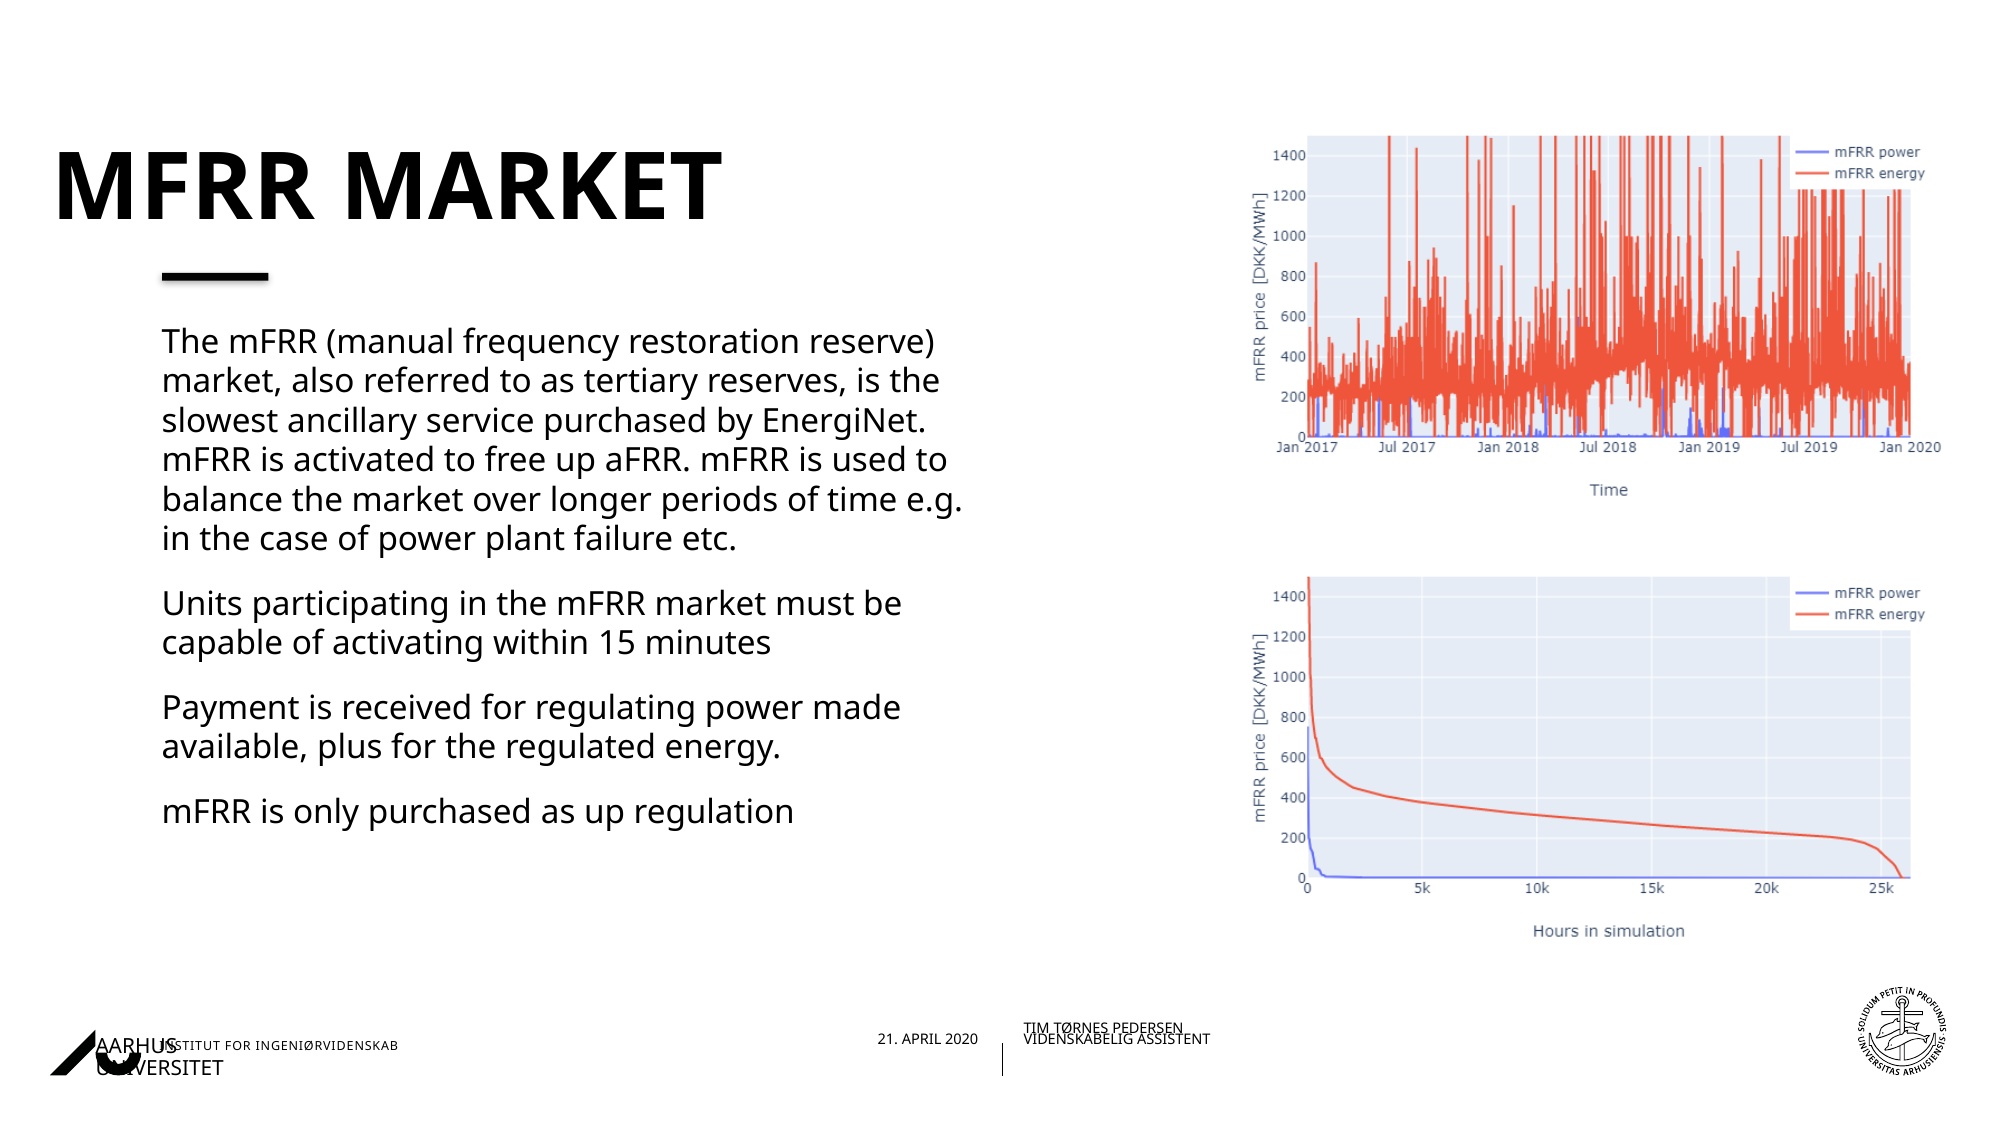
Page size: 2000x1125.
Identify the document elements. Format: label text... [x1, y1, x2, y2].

title Mfrr market [51, 24, 1216, 240]
list The mFRR (manual frequency restoration reserve) market, also referred to as tertiary reserves, is the slowest ancillary service purchased by EnergiNet. mFRR is activated to free up aFRR. mFRR is used to balance the market over longer periods of time e.g. in the case of power plant failure etc. Units participating in the mFRR market must be capable of activating within 15 minutes Payment is received for regulating power made available, plus for the regulated energy. mFRR is only purchased as up regulation [161, 321, 1000, 968]
picture [1218, 24, 2000, 968]
